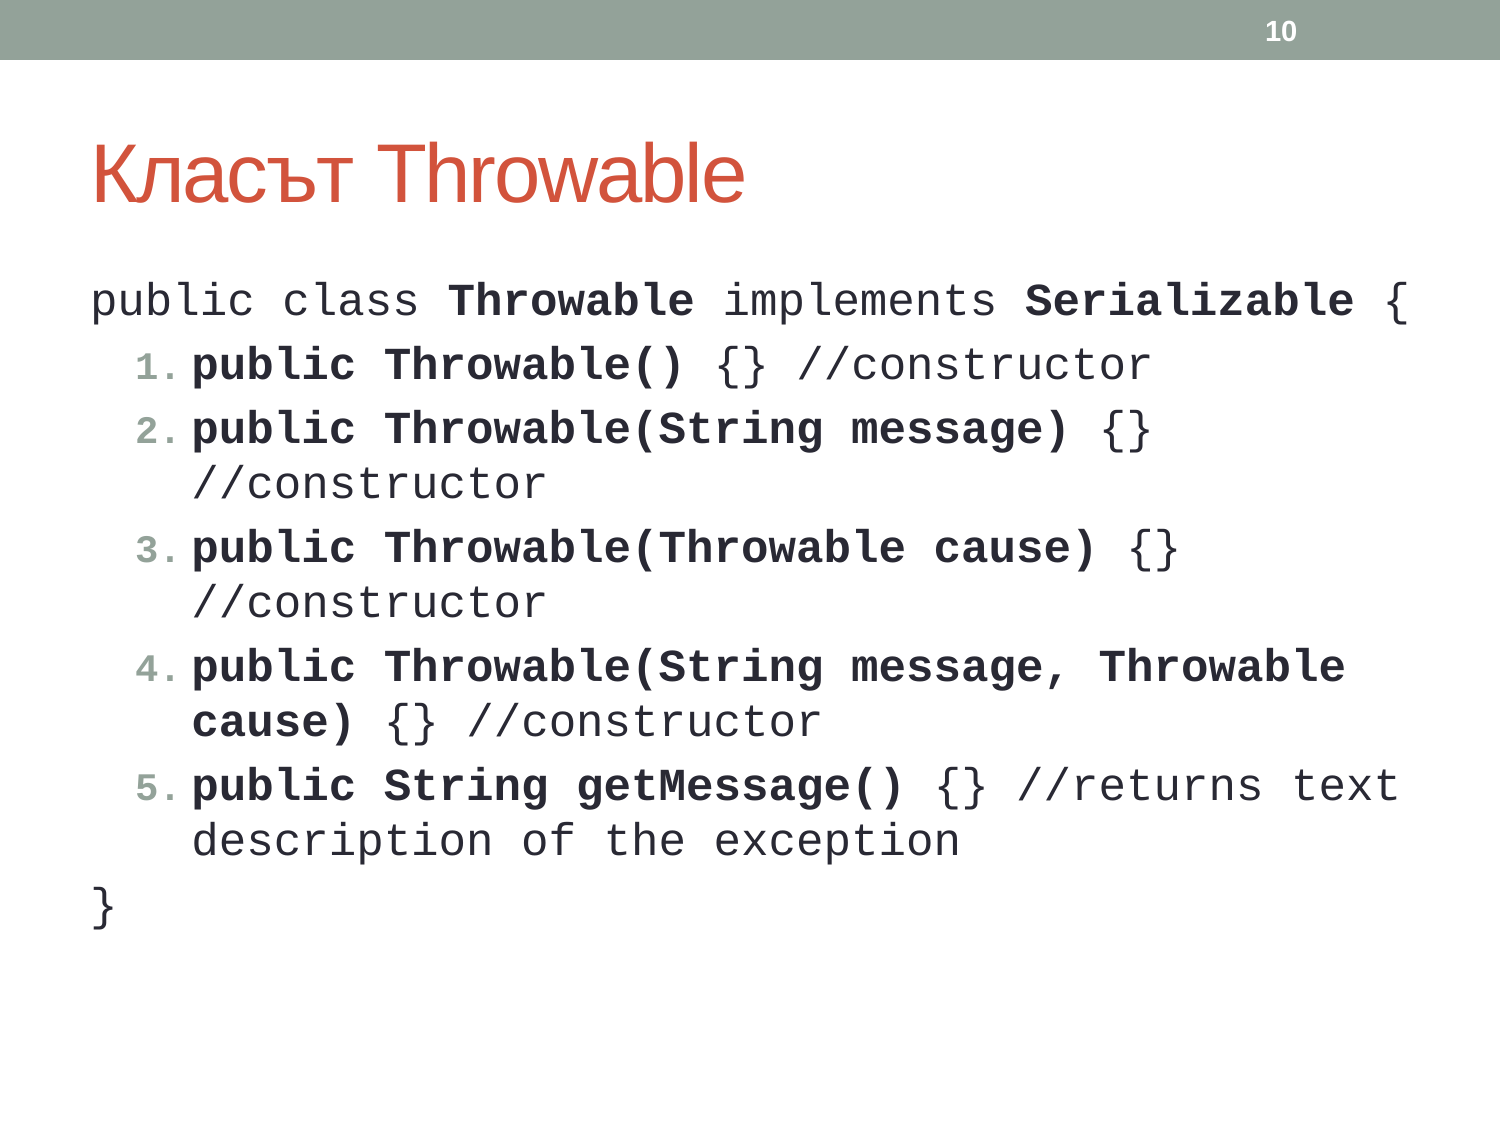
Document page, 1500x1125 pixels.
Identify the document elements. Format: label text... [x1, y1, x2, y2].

list public class Throwable implements Serializable { public Throwable() {} //constructor public Throwable(String message) {} //constructor public Throwable(Throwable cause) {} //constructor public Throwable(String message, Throwable cause) {} //constructor public String getMessage() {} //returns text description of the exception } [75, 262, 1459, 1063]
slide_number 10 [1250, 3, 1425, 57]
title Класът Throwable [75, 87, 1425, 250]
